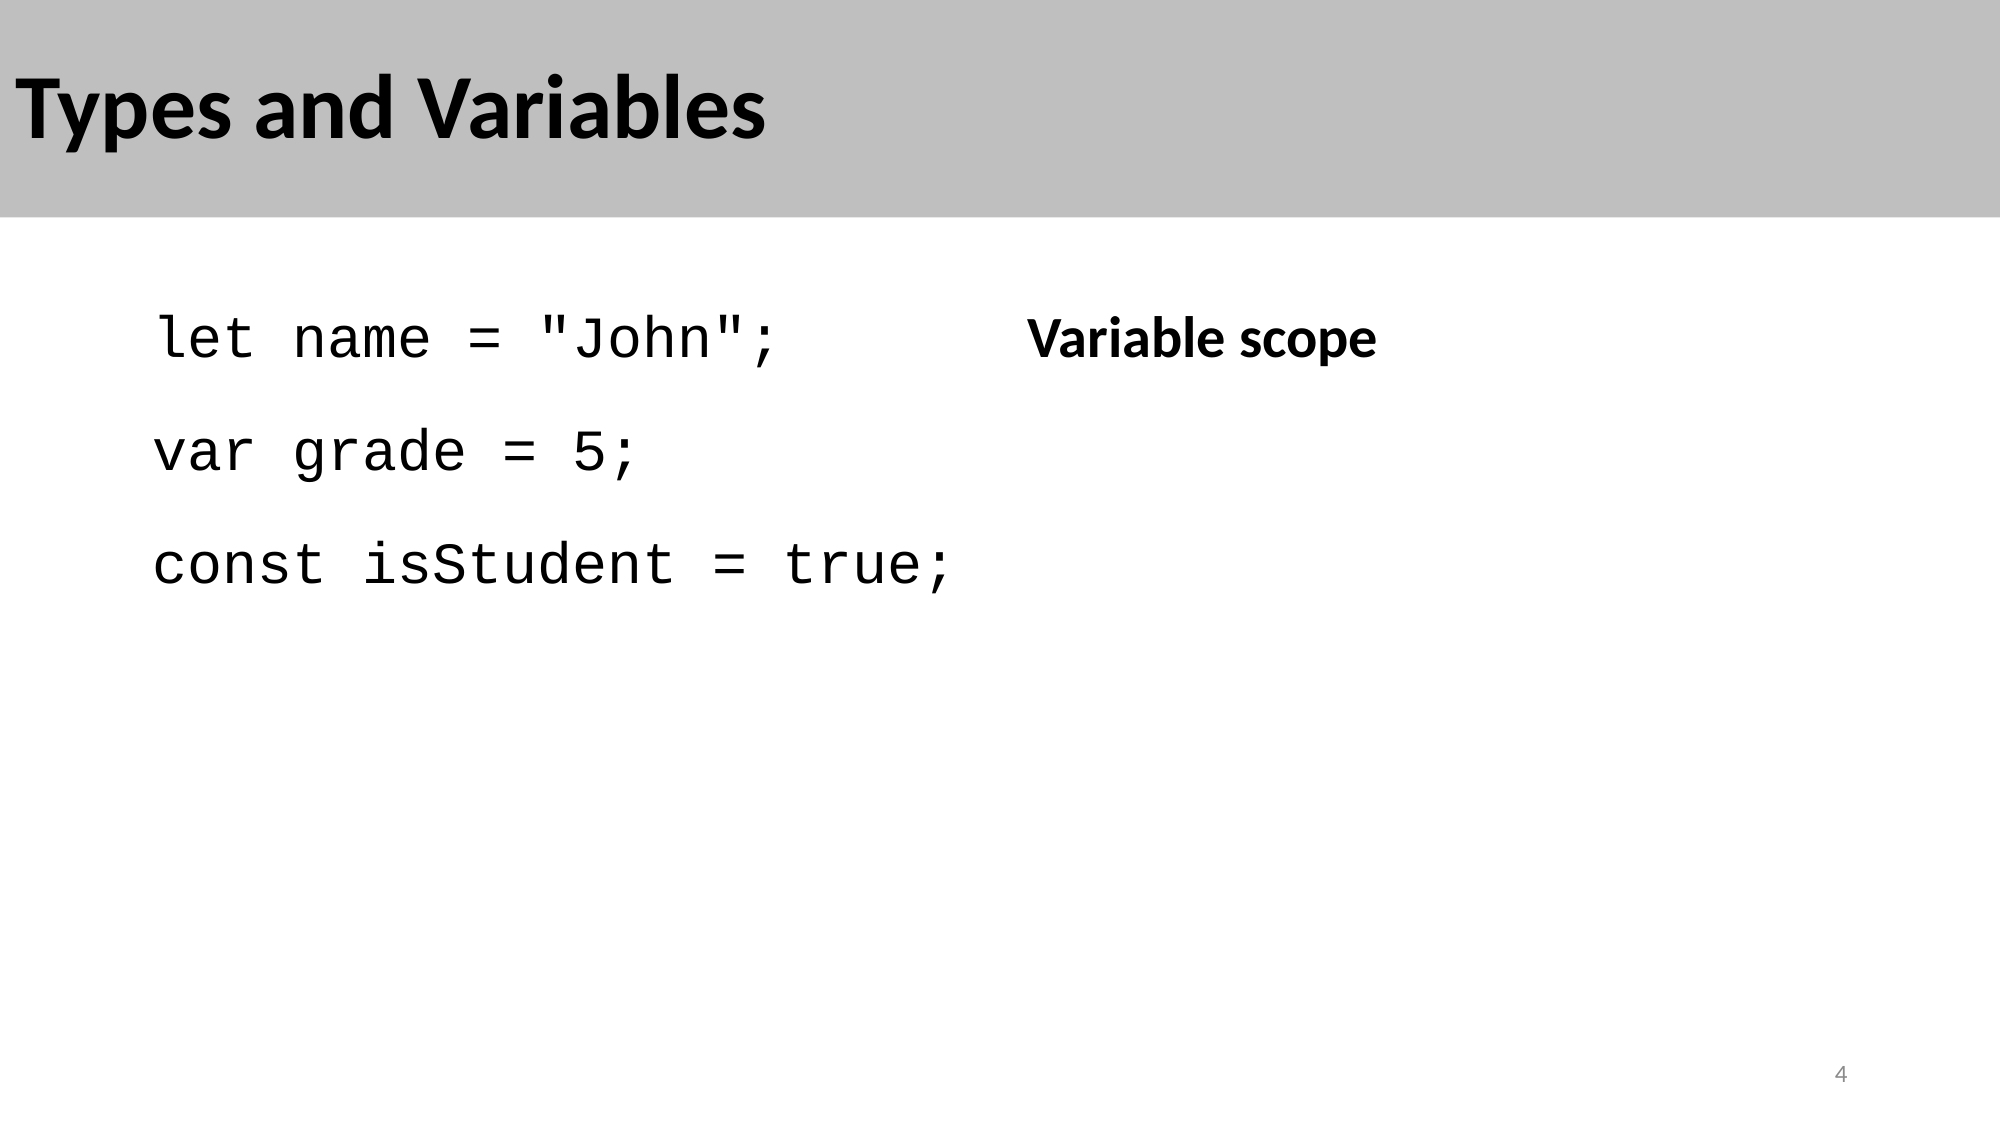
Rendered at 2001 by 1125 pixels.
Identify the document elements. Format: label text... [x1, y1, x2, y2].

list Variable scope [1012, 299, 1863, 1014]
list let name = "John"; var grade = 5; const isStudent = true; [137, 299, 988, 1014]
slide_number 4 [1412, 1042, 1863, 1103]
title Types and Variables [0, 0, 2000, 218]
